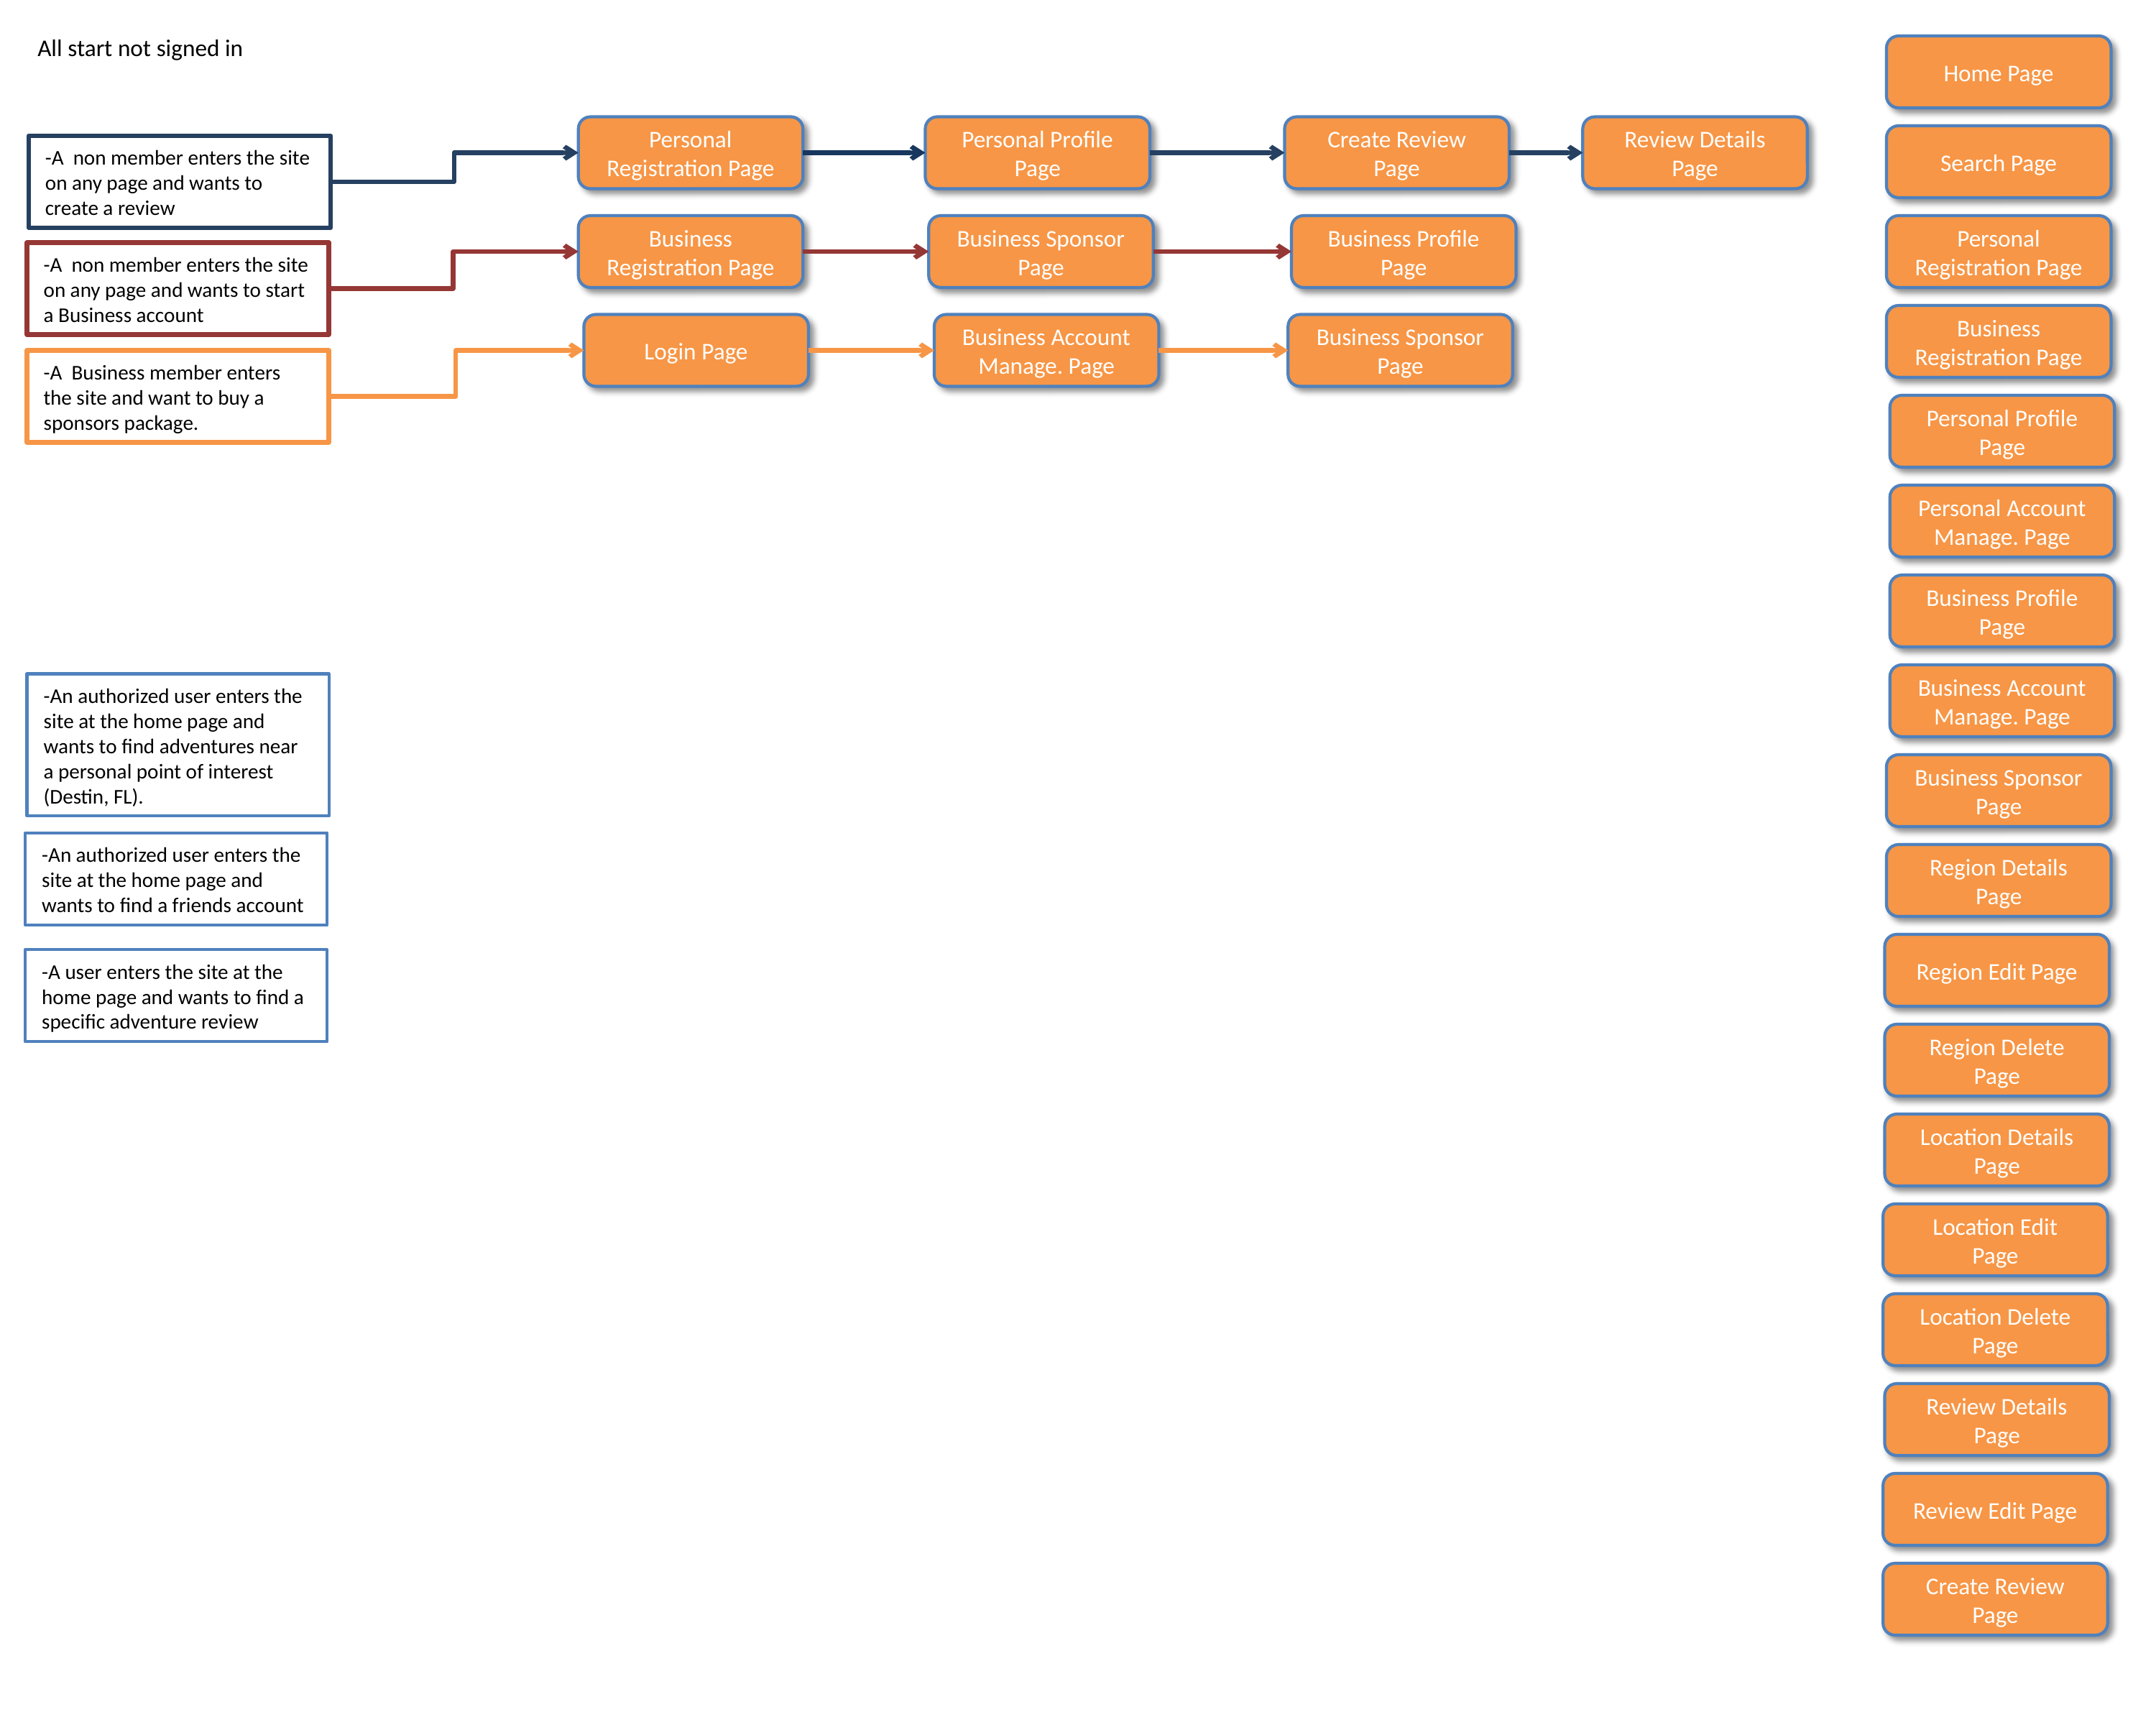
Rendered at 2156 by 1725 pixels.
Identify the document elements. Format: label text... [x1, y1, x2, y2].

text_box -A user enters the site at the home page and wants to find a specific adventure review [24, 948, 328, 1043]
text_box Review Details Page [1581, 115, 1809, 190]
text_box Business Account Manage. Page [1888, 663, 2116, 739]
text_box Location Delete Page [1881, 1292, 2109, 1368]
text_box Login Page [582, 313, 811, 388]
text_box Personal Registration Page [1884, 213, 2113, 290]
text_box Review Details Page [1883, 1381, 2111, 1458]
text_box -An authorized user enters the site at the home page and wants to find adventures near a personal point of interest (Destin, FL). [25, 672, 331, 817]
text_box Create Review Page [1881, 1561, 2109, 1637]
text_box Personal Registration Page [576, 115, 805, 190]
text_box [330, 152, 579, 183]
text_box Business Sponsor Page [1884, 753, 2113, 829]
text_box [328, 350, 584, 397]
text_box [1153, 251, 1292, 254]
text_box Location Edit Page [1881, 1202, 2109, 1278]
text_box Personal Account Manage. Page [1888, 483, 2116, 559]
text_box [328, 251, 579, 290]
text_box Business Registration Page [576, 213, 805, 290]
text_box Business Sponsor Page [1286, 313, 1514, 388]
text_box Business Sponsor Page [927, 213, 1155, 290]
text_box -A non member enters the site on any page and wants to start a Business account [25, 241, 331, 336]
text_box Business Account Manage. Page [932, 313, 1161, 388]
text_box -A non member enters the site on any page and wants to create a review [27, 134, 332, 229]
text_box Review Edit Page [1881, 1471, 2109, 1547]
text_box Create Review Page [1283, 115, 1511, 190]
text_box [803, 251, 929, 254]
text_box Home Page [1884, 34, 2113, 110]
text_box Personal Profile Page [1888, 393, 2116, 469]
text_box Business Registration Page [1884, 303, 2113, 380]
text_box All start not signed in [27, 27, 413, 67]
text_box -An authorized user enters the site at the home page and wants to find a friends account [24, 832, 328, 926]
text_box Region Details Page [1884, 842, 2113, 919]
text_box Location Details Page [1883, 1112, 2111, 1188]
text_box Region Delete Page [1883, 1022, 2111, 1098]
text_box Business Profile Page [1888, 573, 2116, 649]
text_box Personal Profile Page [923, 115, 1152, 190]
text_box Business Profile Page [1289, 213, 1518, 290]
text_box Region Edit Page [1883, 932, 2111, 1008]
text_box Search Page [1884, 124, 2113, 200]
text_box -A Business member enters the site and want to buy a sponsors package. [25, 349, 331, 444]
